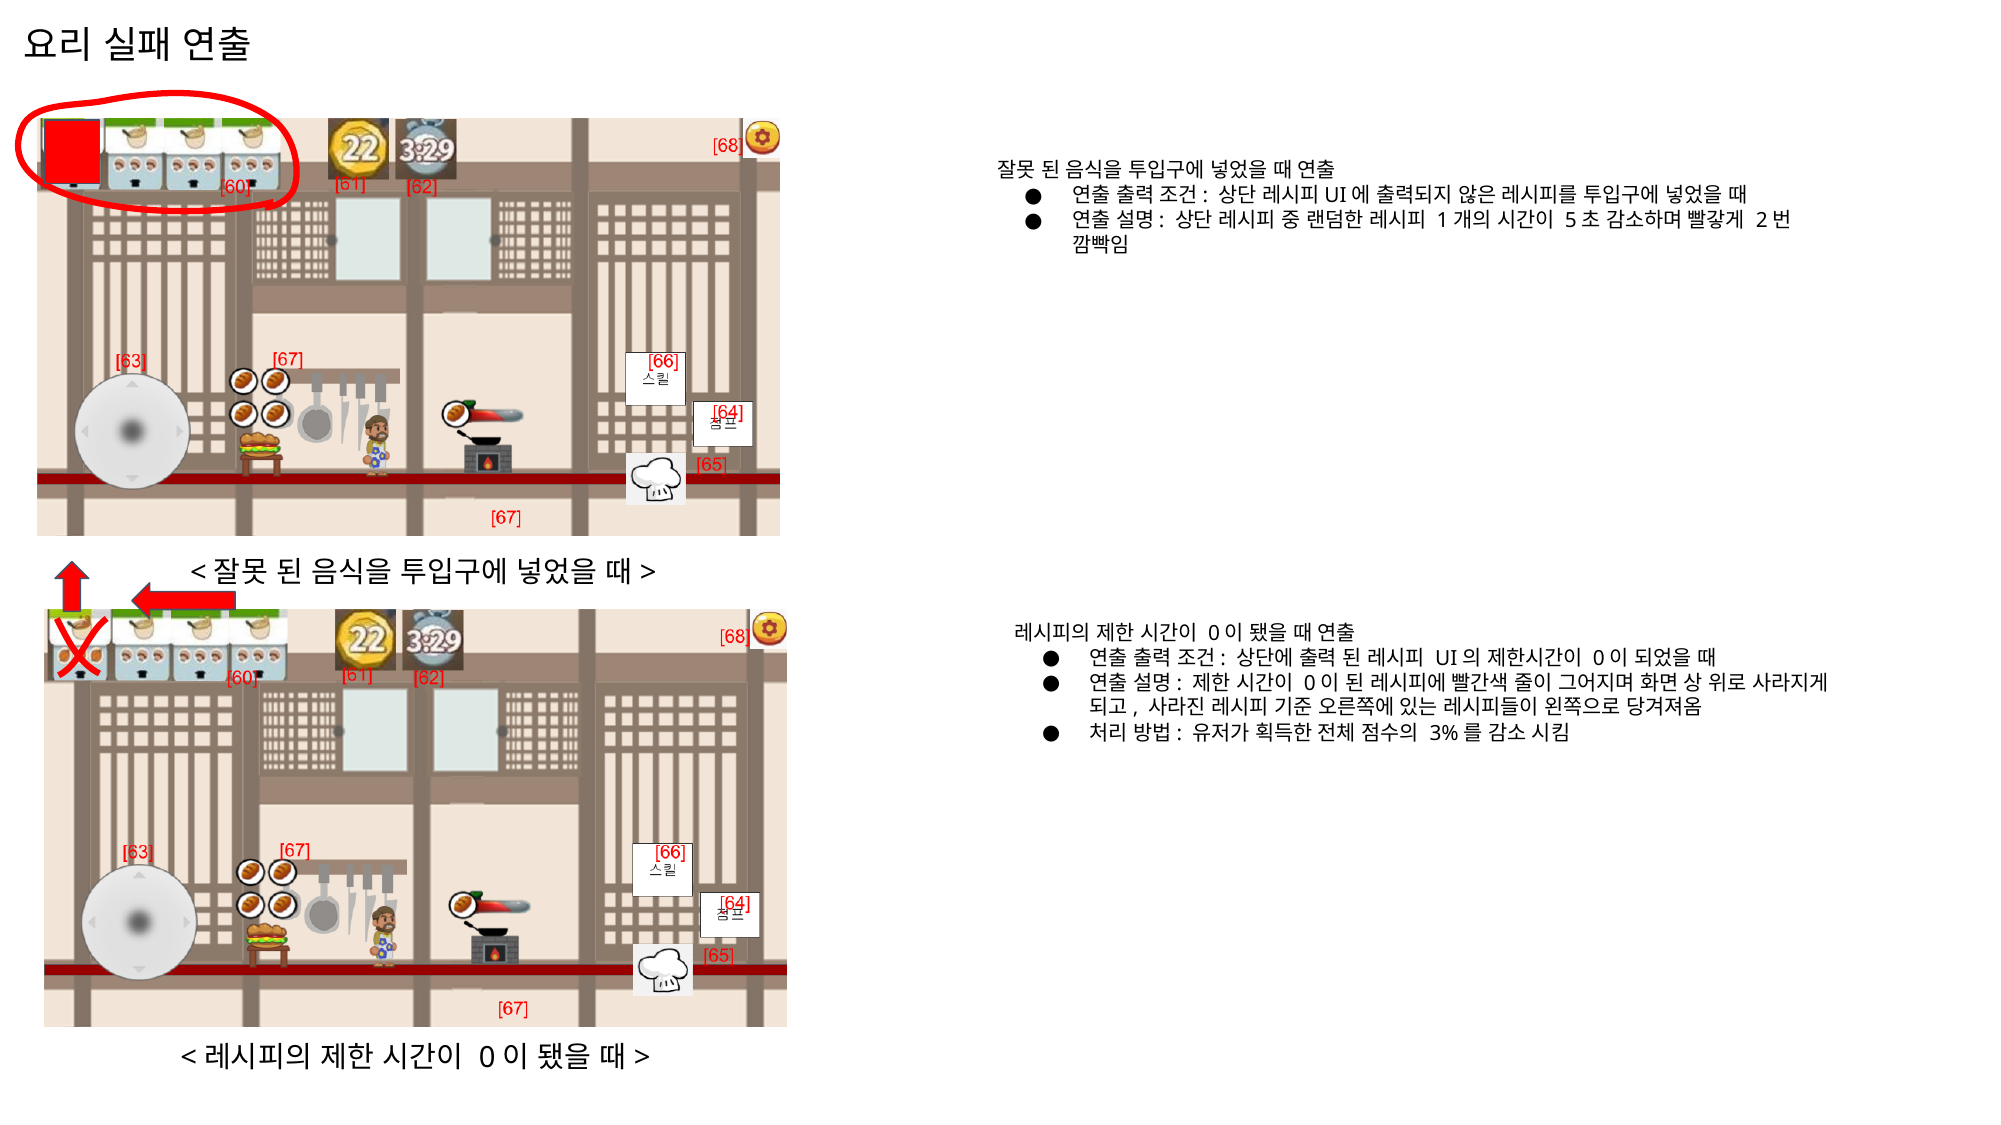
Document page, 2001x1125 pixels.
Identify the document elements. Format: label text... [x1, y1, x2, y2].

picture [44, 608, 787, 1027]
text_box 잘못 된 음식을 투입구에 넣었을 때 연출 연출 출력 조건: 상단 레시피UI에 출력되지 않은 레시피를 투입구에 넣었을 때 연출 설명: 상단 레시피 중 랜덤한 레시피 1개의 시간이 5초 감소하며 빨갛게 2번 깜빡임 [982, 142, 1863, 393]
text_box [18, 92, 268, 174]
title 요리 실패 연출 [8, 0, 359, 93]
title <잘못 된 음식을 투입구에 넣었을 때> [164, 544, 683, 605]
text_box [55, 561, 89, 607]
text_box [131, 582, 236, 607]
text_box 레시피의 제한 시간이 0이 됐을 때 연출 연출 출력 조건: 상단에 출력 된 레시피 UI의 제한시간이 0이 되었을 때 연출 설명: 제한 시간이 0이 된 레시피에 빨간색 줄이 그어지며 화면 상 위로 사라지게 되고, 사라진 레시피 기준 오른쪽에 있는 레시피들이 왼쪽으로 당겨져옴 처리 방법: 유저가 획득한 전체 점수의 3%를 감소 시킴 [999, 604, 1881, 856]
title <레시피의 제한 시간이 0이 됐을 때> [156, 1036, 675, 1091]
picture [36, 117, 780, 536]
